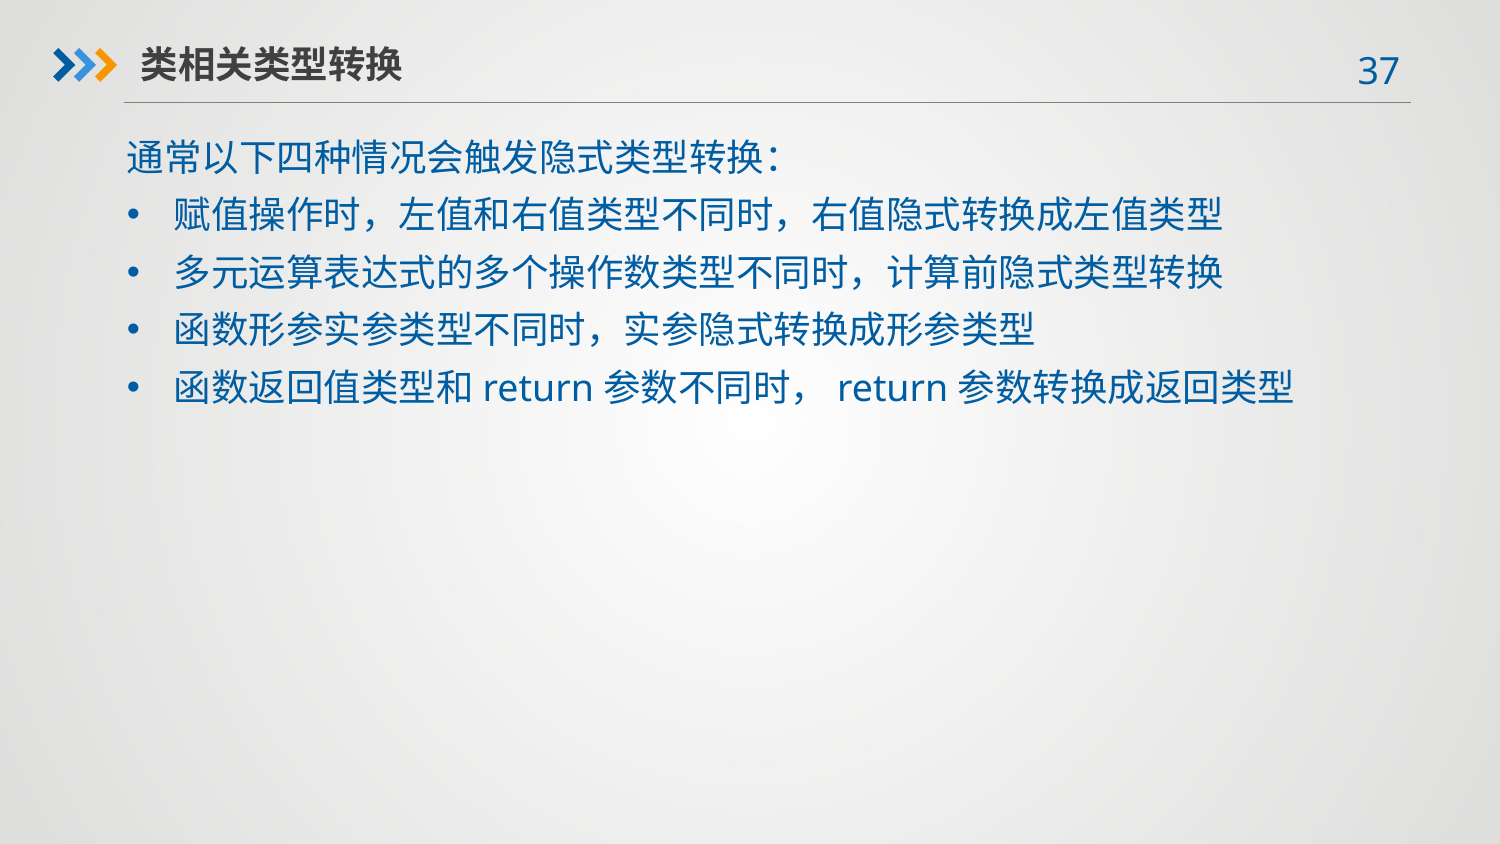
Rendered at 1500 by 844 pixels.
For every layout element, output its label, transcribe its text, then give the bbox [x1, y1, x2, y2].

text_box 类相关类型转换 [140, 32, 491, 95]
text_box 通常以下四种情况会触发隐式类型转换： 赋值操作时，左值和右值类型不同时，右值隐式转换成左值类型 多元运算表达式的多个操作数类型不同时，计算前隐式类型转换 函数形参实参类型不同时，实参隐式转换成形参类型 函数返回值类型和return参数不同时，return参数转换成返回类型 [112, 126, 1388, 417]
picture [0, 0, 1500, 844]
